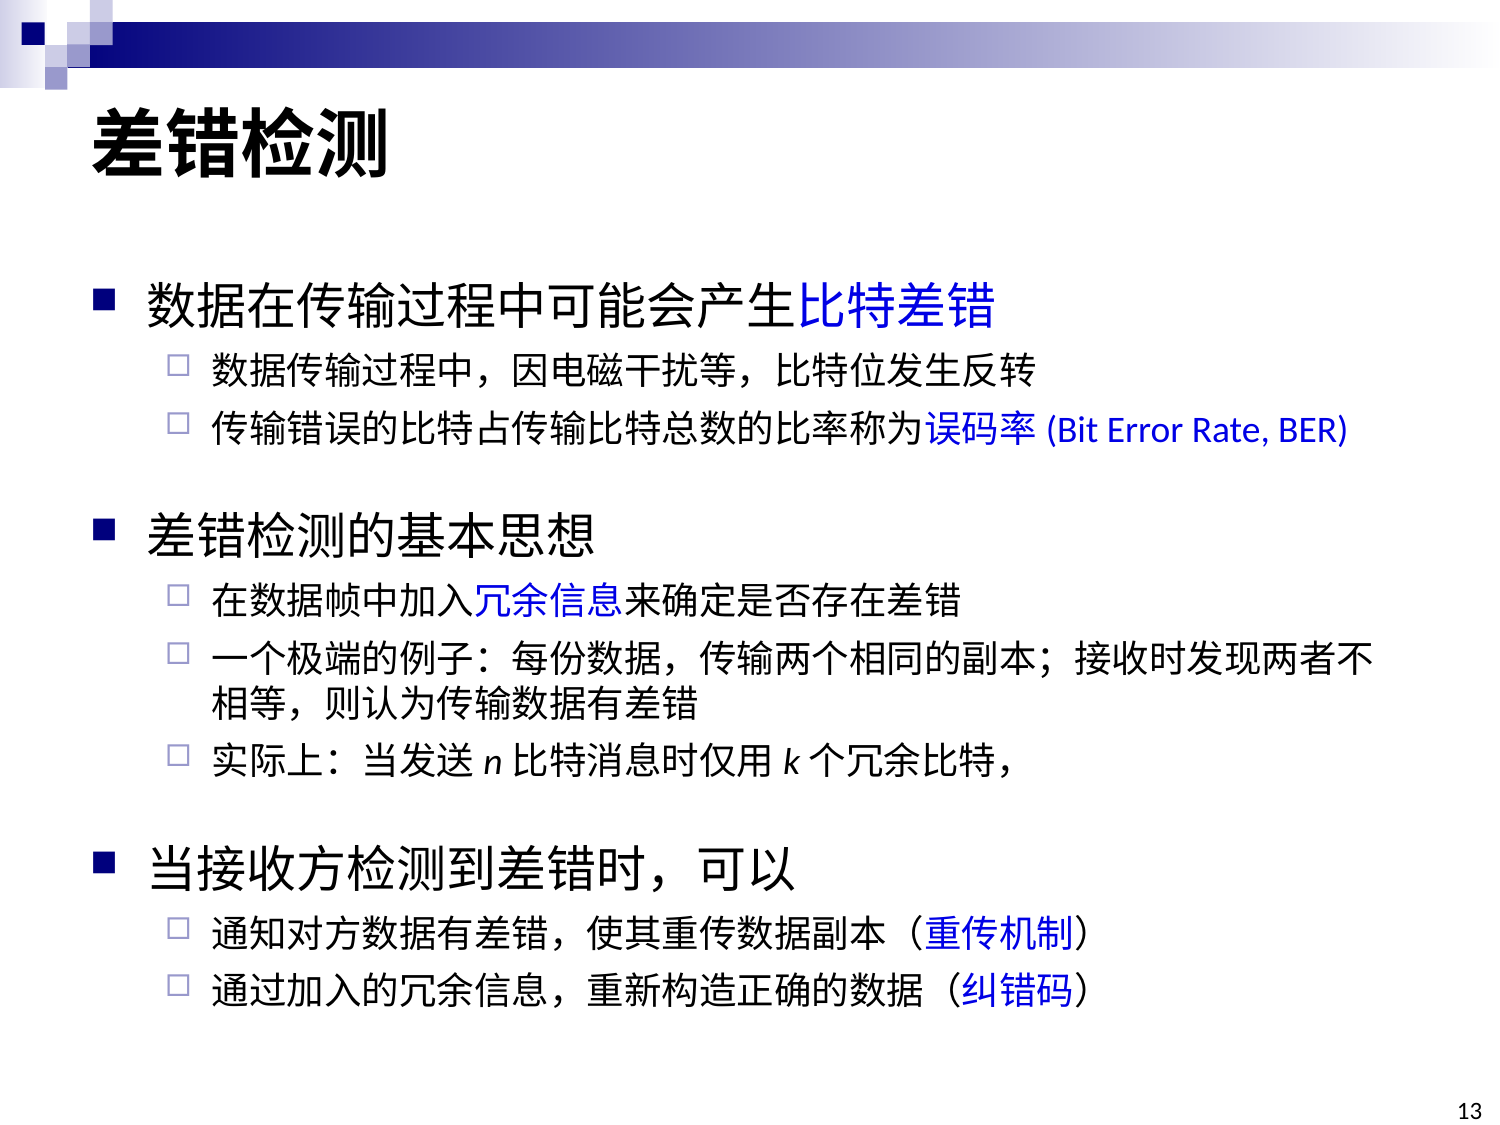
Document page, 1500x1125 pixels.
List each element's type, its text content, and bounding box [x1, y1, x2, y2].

slide_number 13 [1448, 1100, 1483, 1125]
title 差错检测 [75, 75, 1425, 209]
